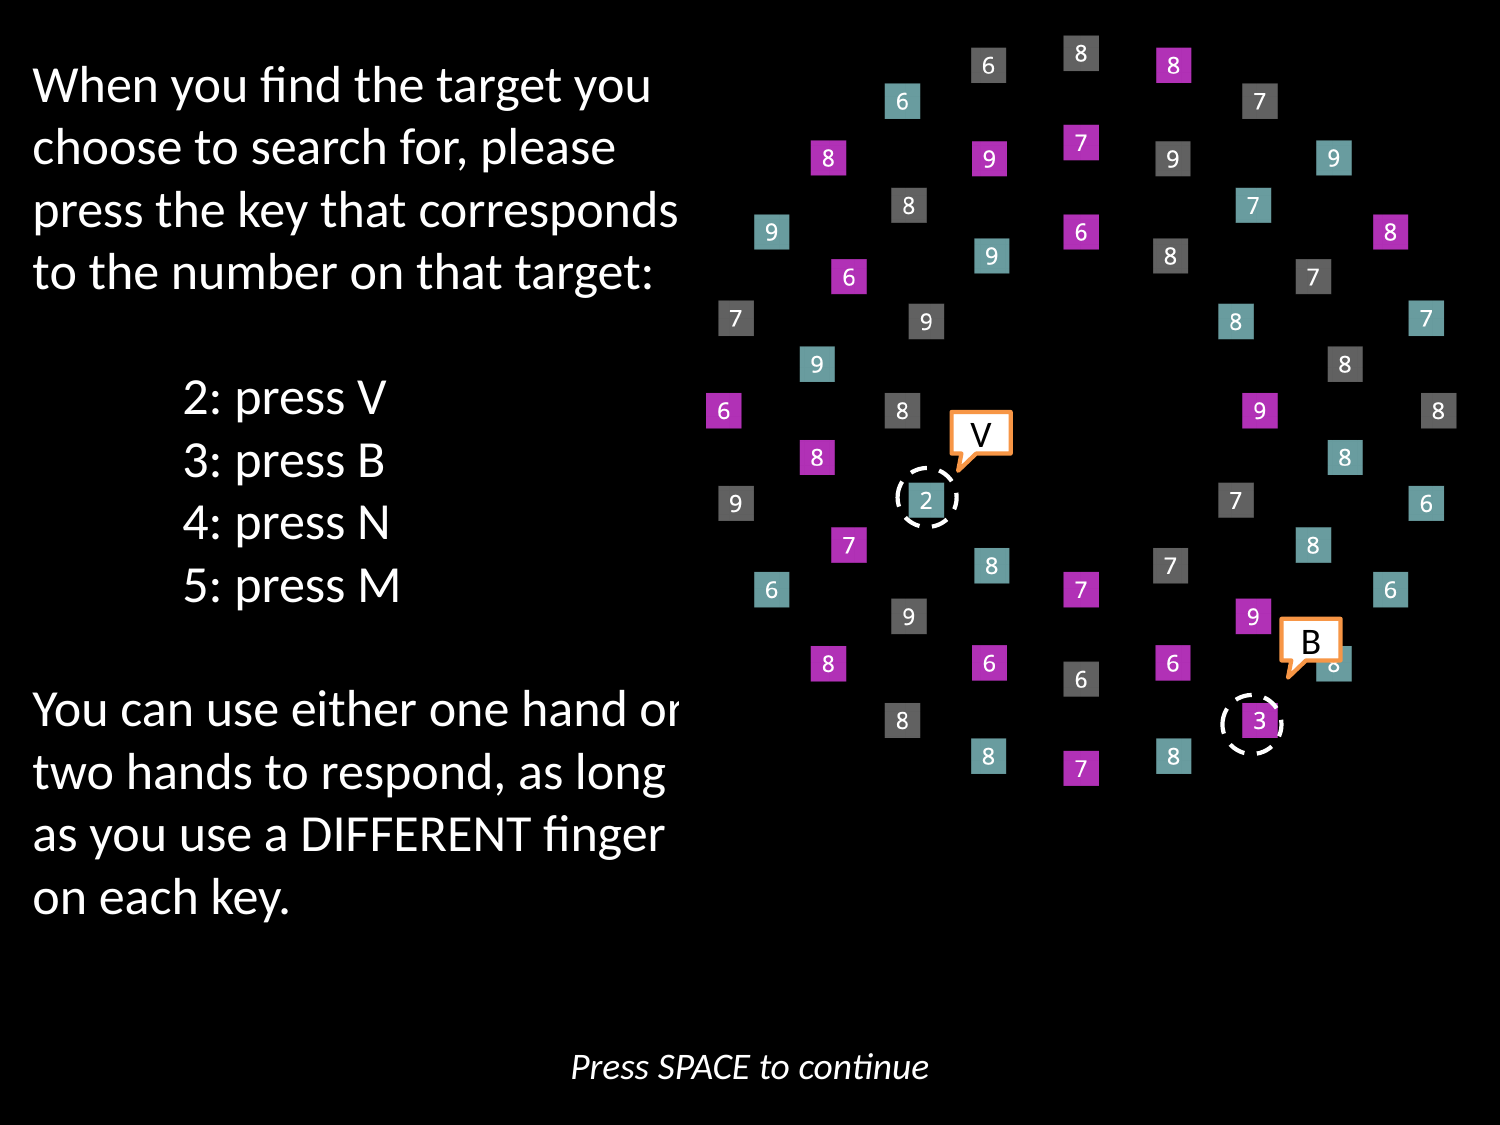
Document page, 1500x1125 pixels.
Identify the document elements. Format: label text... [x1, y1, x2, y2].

picture [679, 23, 1483, 810]
text_box When you find the target you choose to search for, please press the key that corresponds to the number on that target: 2: press V 3: press B 4: press N 5: press M You can use either one hand or two hands to respond, as long as you use a DIFFERENT finger on each key. [17, 42, 703, 1120]
text_box Press SPACE to continue [478, 1034, 1022, 1095]
